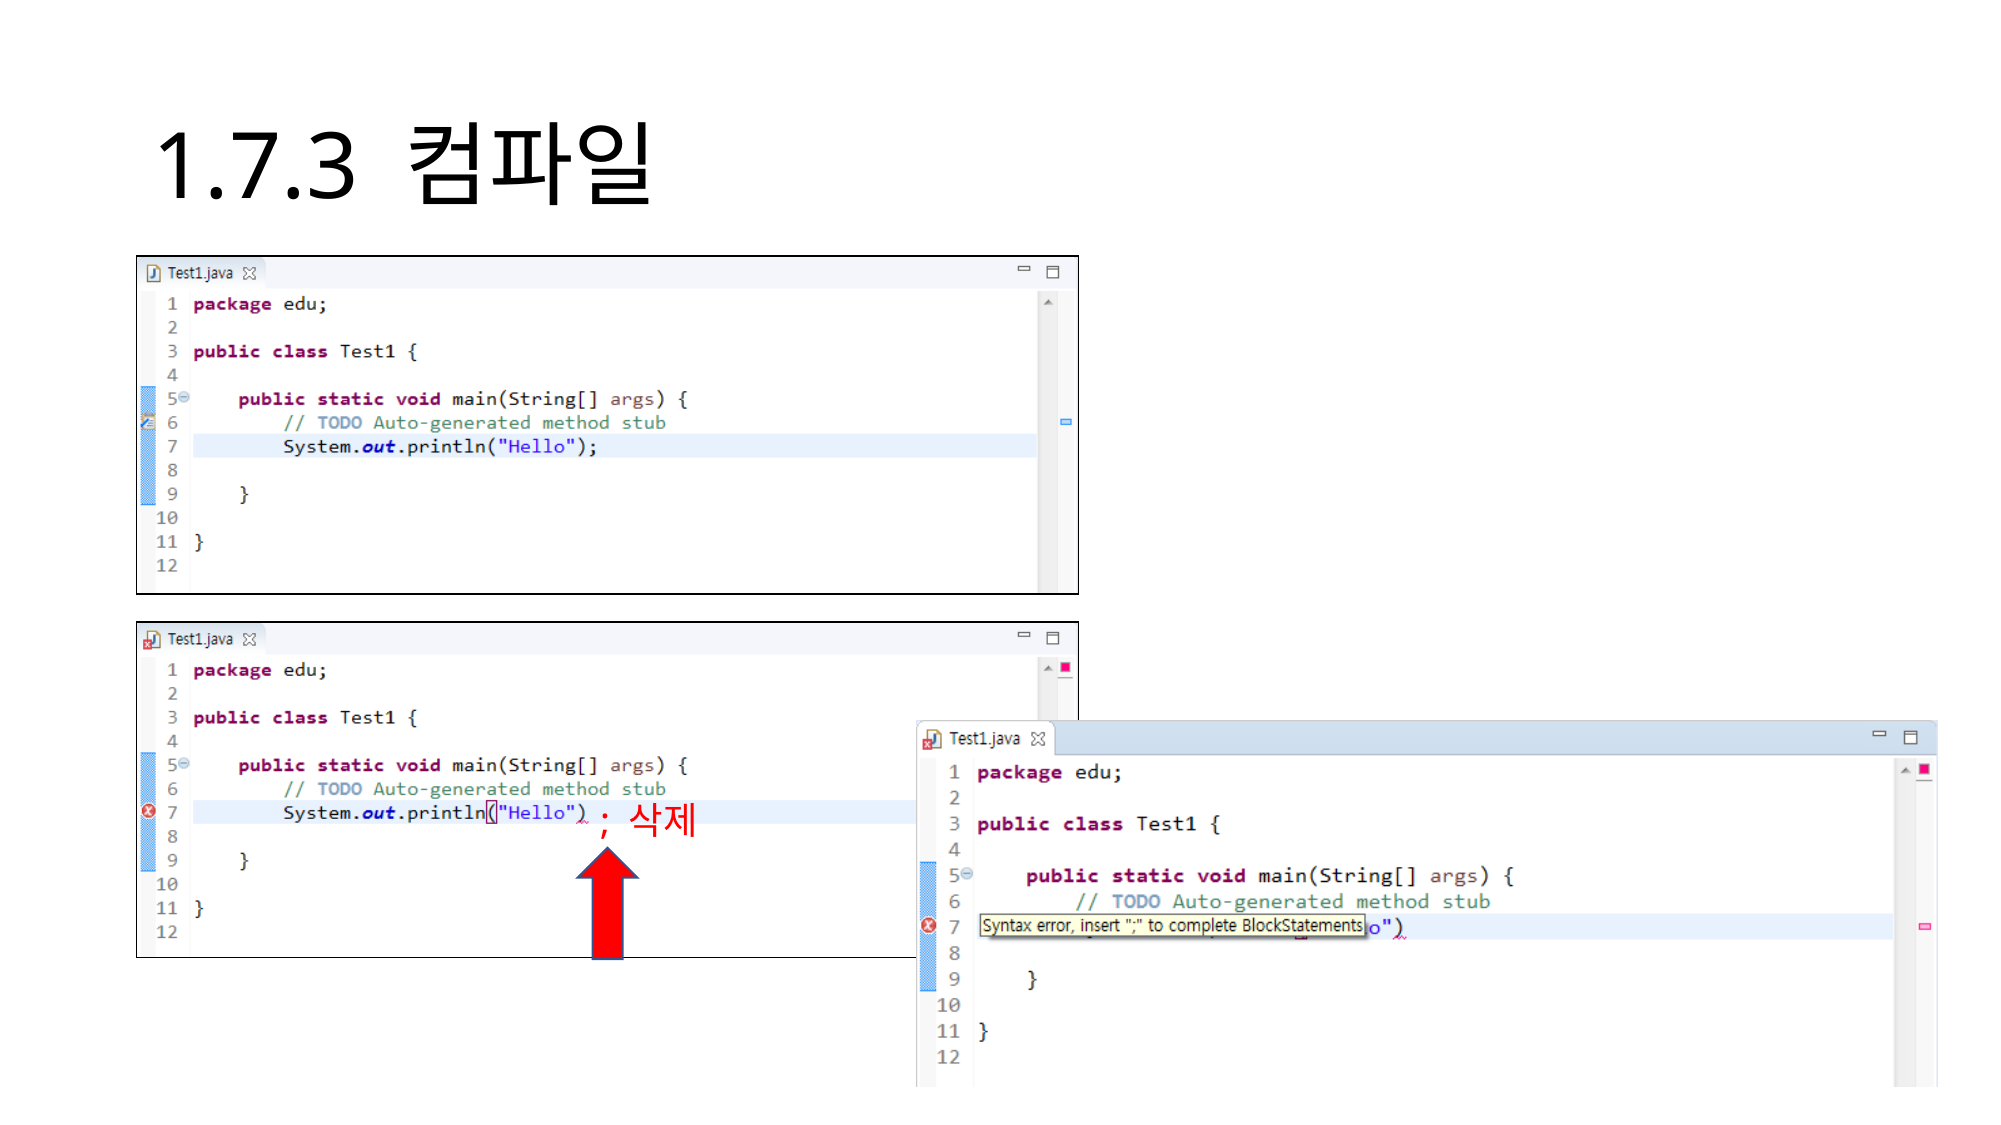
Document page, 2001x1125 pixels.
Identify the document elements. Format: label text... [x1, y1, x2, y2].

picture [137, 256, 1078, 594]
title 1.7.3 컴파일 [137, 59, 1863, 278]
picture [137, 622, 1938, 1087]
text_box [591, 957, 624, 961]
